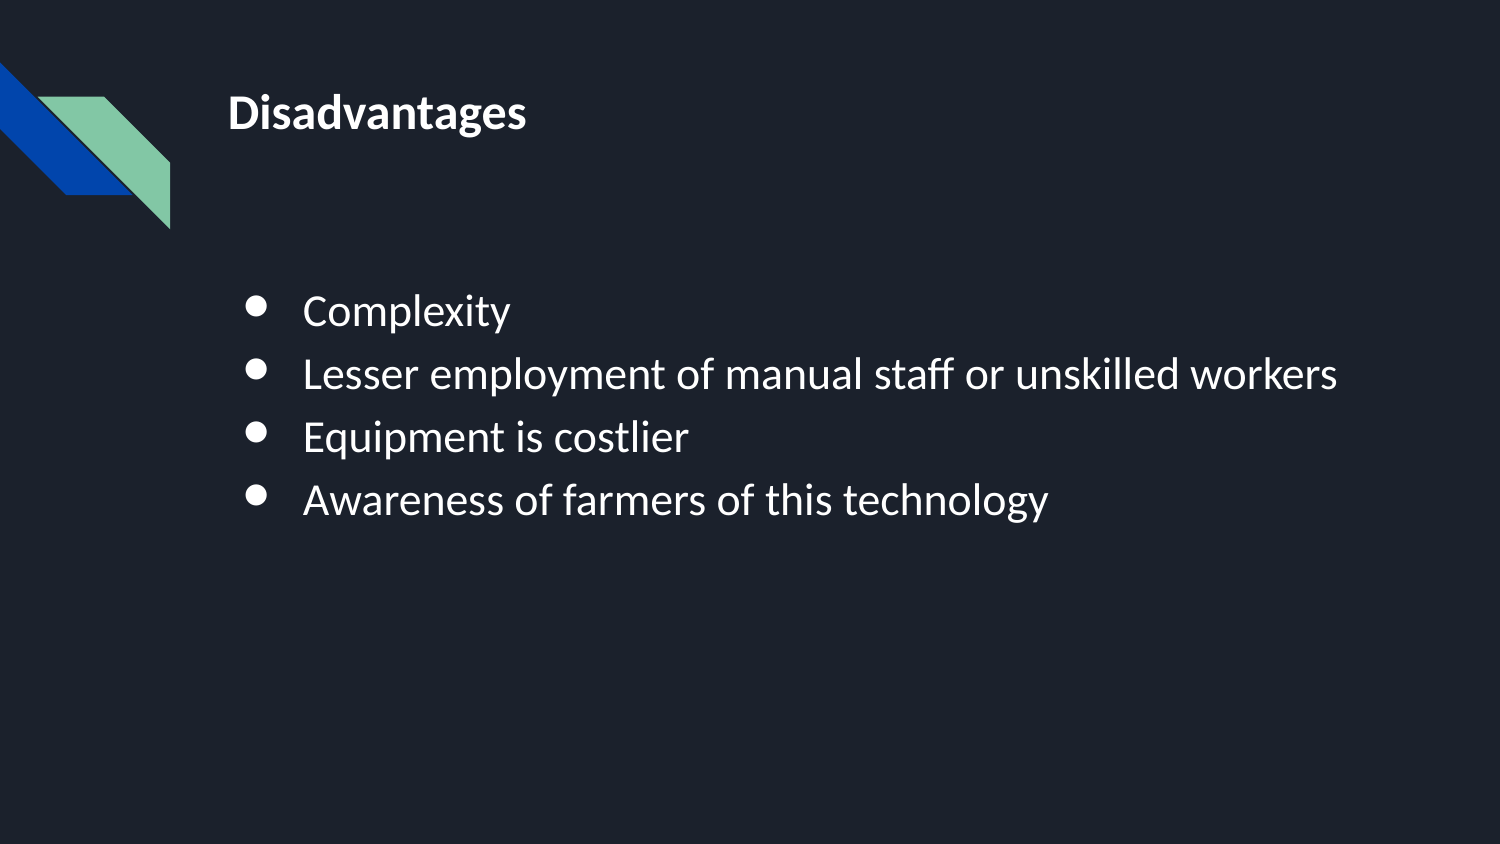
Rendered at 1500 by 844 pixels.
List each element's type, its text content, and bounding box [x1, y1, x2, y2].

list Complexity Lesser employment of manual staff or unskilled workers Equipment is costlier Awareness of farmers of this technology [212, 257, 1368, 735]
title Disadvantages [212, 64, 1368, 215]
